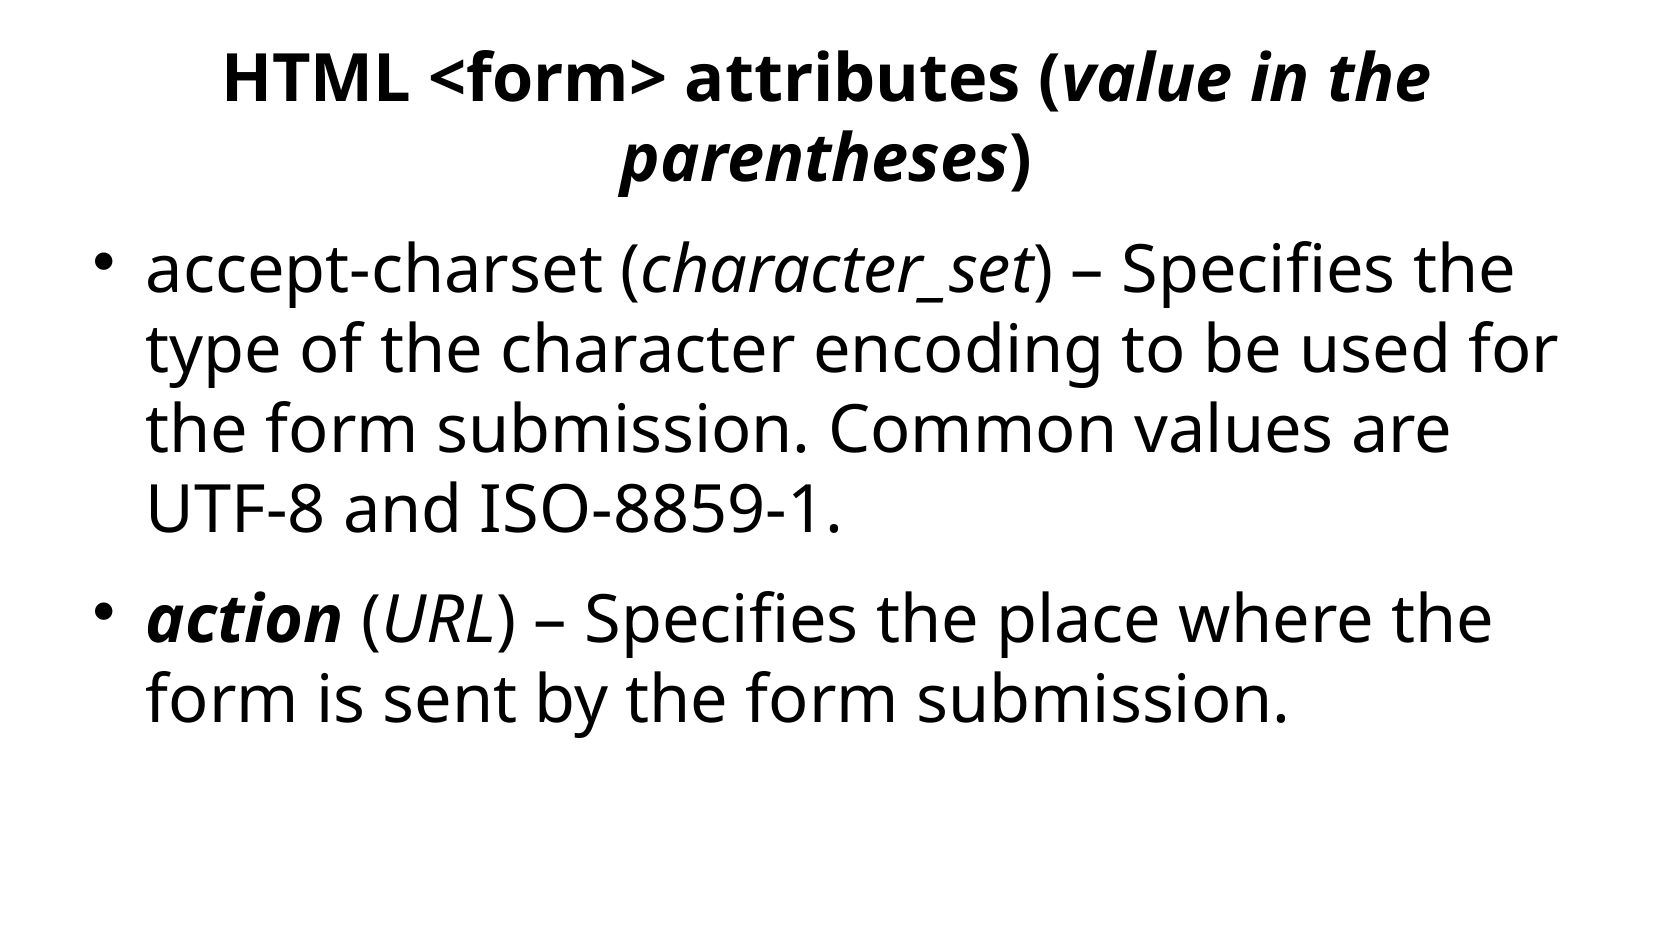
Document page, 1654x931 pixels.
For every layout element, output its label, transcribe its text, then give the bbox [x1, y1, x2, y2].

text_box accept-charset (character_set) – Specifies the type of the character encoding to be used for the form submission. Common values are UTF-8 and ISO-8859-1. action (URL) – Specifies the place where the form is sent by the form submission. [74, 225, 1563, 765]
text_box HTML <form> attributes (value in the parentheses) [82, 34, 1571, 196]
